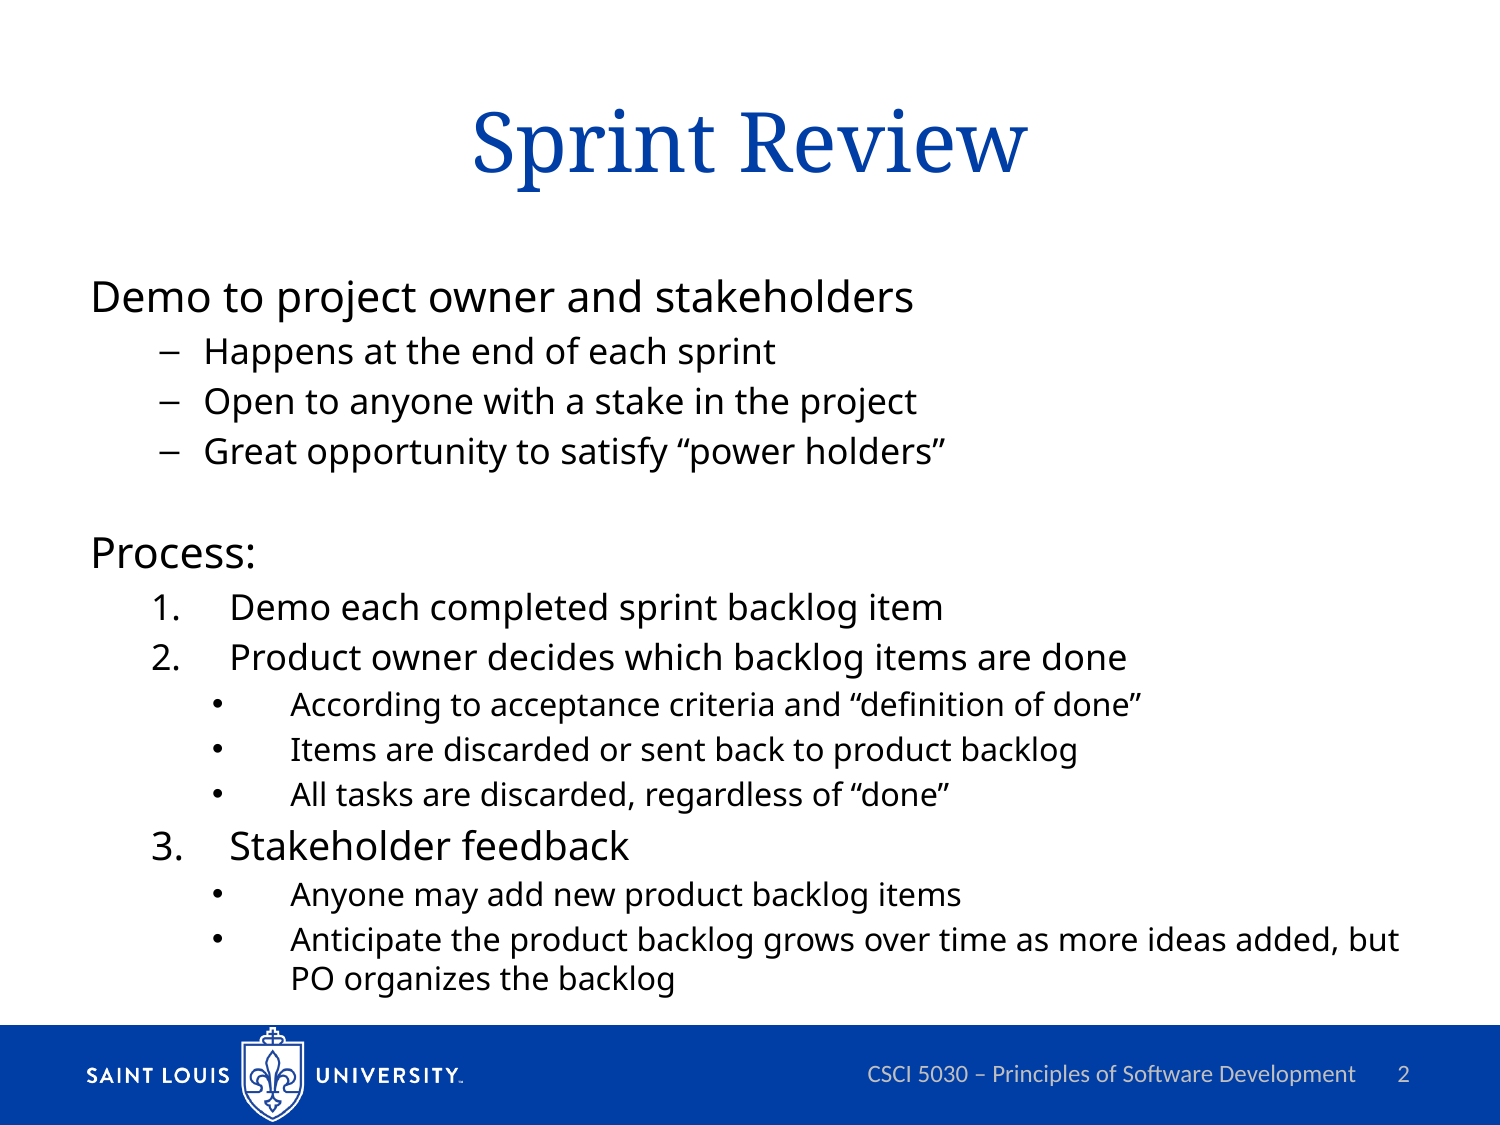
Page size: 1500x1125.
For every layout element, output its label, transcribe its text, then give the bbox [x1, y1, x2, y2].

title Sprint Review [75, 45, 1425, 233]
list Demo to project owner and stakeholders Happens at the end of each sprint Open to anyone with a stake in the project Great opportunity to satisfy “power holders” Process: Demo each completed sprint backlog item Product owner decides which backlog items are done According to acceptance criteria and “definition of done” Items are discarded or sent back to product backlog All tasks are discarded, regardless of “done” Stakeholder feedback Anyone may add new product backlog items Anticipate the product backlog grows over time as more ideas added, but PO organizes the backlog [75, 262, 1425, 1005]
picture [87, 1027, 463, 1122]
footer CSCI 5030 – Principles of Software Development [849, 1042, 1074, 1103]
slide_number 2 [1074, 1042, 1425, 1103]
